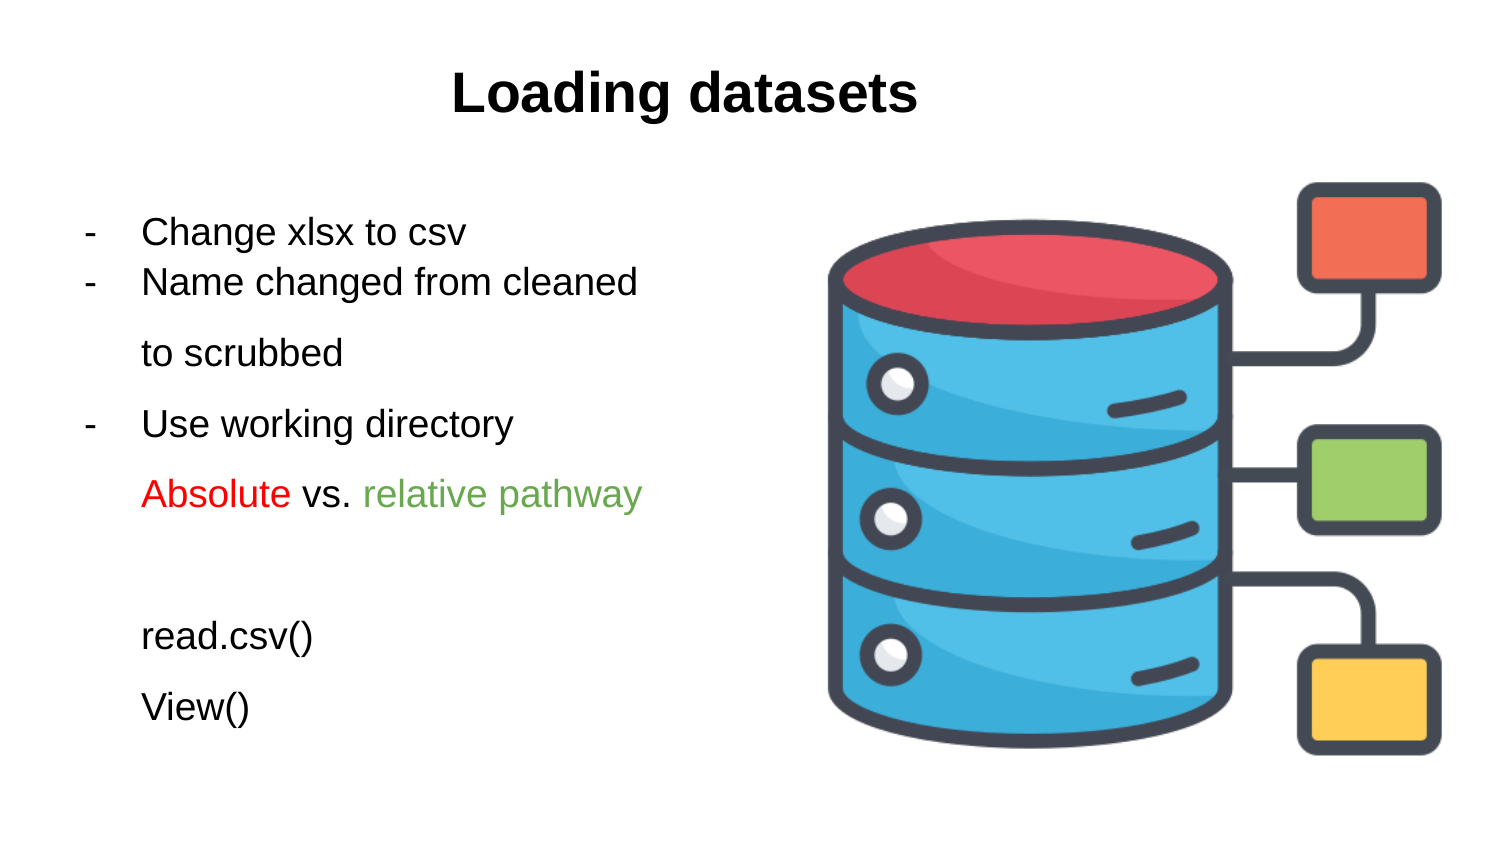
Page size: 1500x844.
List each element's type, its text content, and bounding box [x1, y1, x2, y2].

picture [788, 123, 1481, 816]
list Change xlsx to csv Name changed from cleaned to scrubbed Use working directory Absolute vs. relative pathway read.csv() View() [51, 189, 783, 750]
title Loading datasets [436, 46, 1500, 141]
